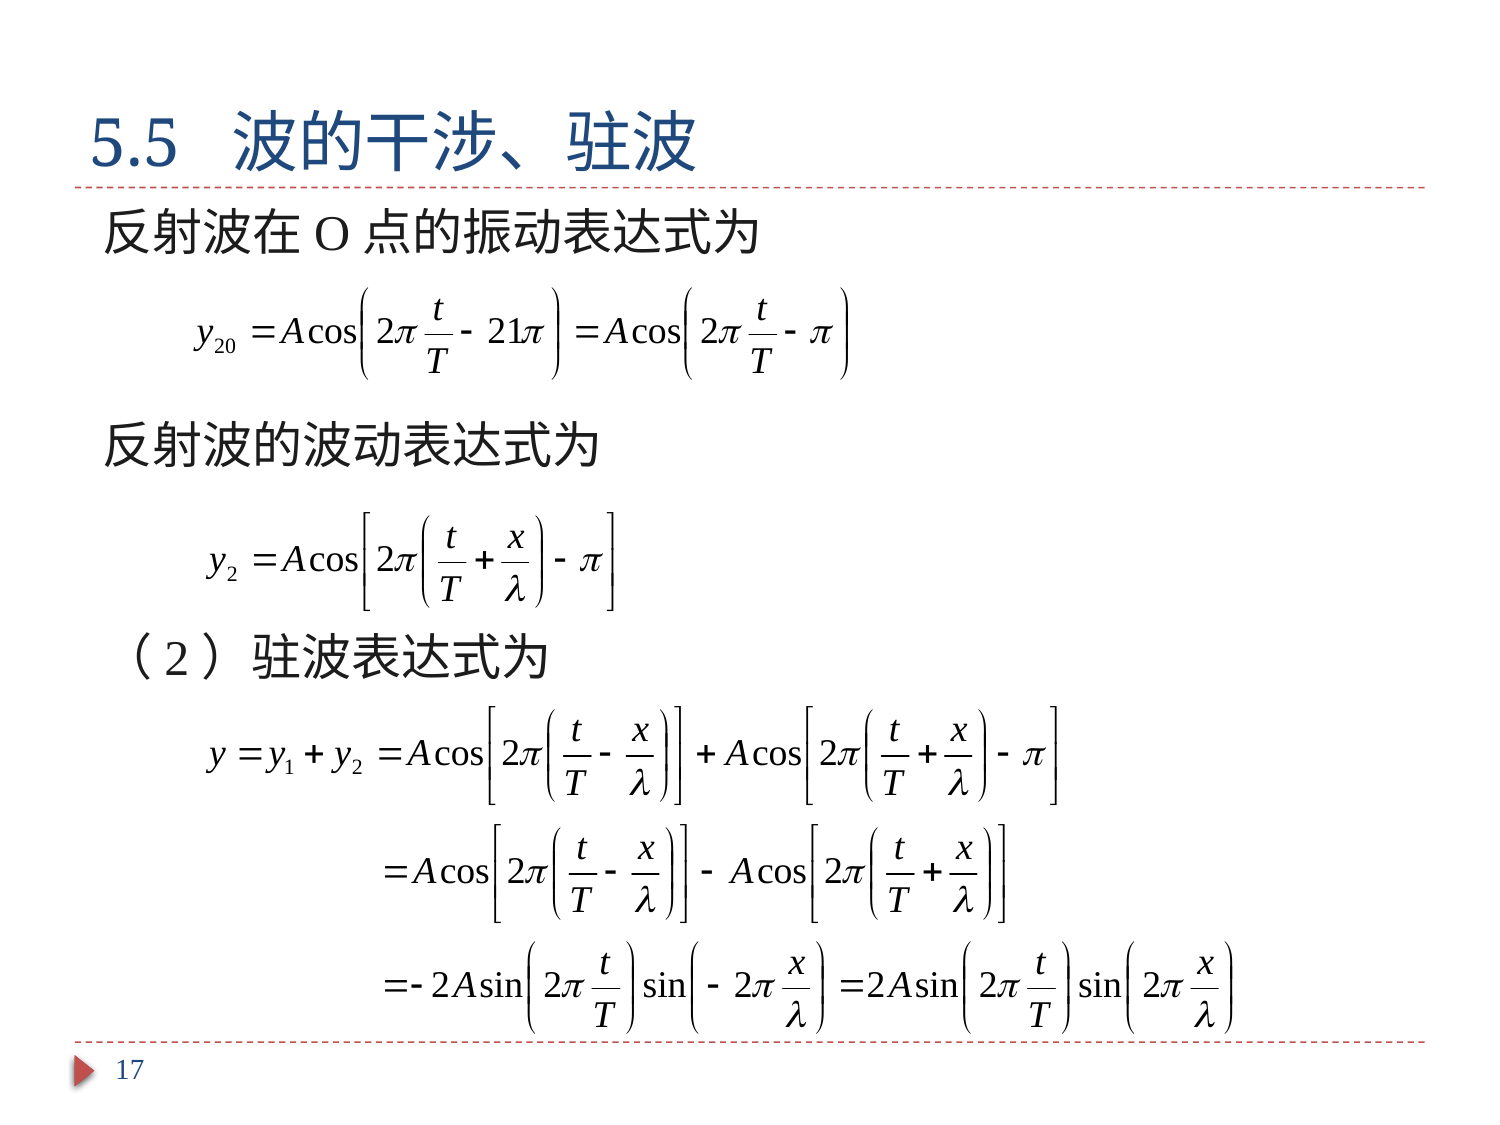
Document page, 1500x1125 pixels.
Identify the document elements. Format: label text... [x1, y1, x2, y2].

slide_number 17 [100, 1042, 426, 1103]
text_box （2）驻波表达式为 [87, 618, 800, 694]
text_box 反射波的波动表达式为 [87, 405, 988, 481]
title 5.5 波的干涉、驻波 [75, 37, 1425, 188]
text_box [199, 697, 1245, 1044]
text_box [199, 505, 627, 620]
text_box 反射波在O点的振动表达式为 [87, 193, 988, 269]
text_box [187, 280, 859, 388]
